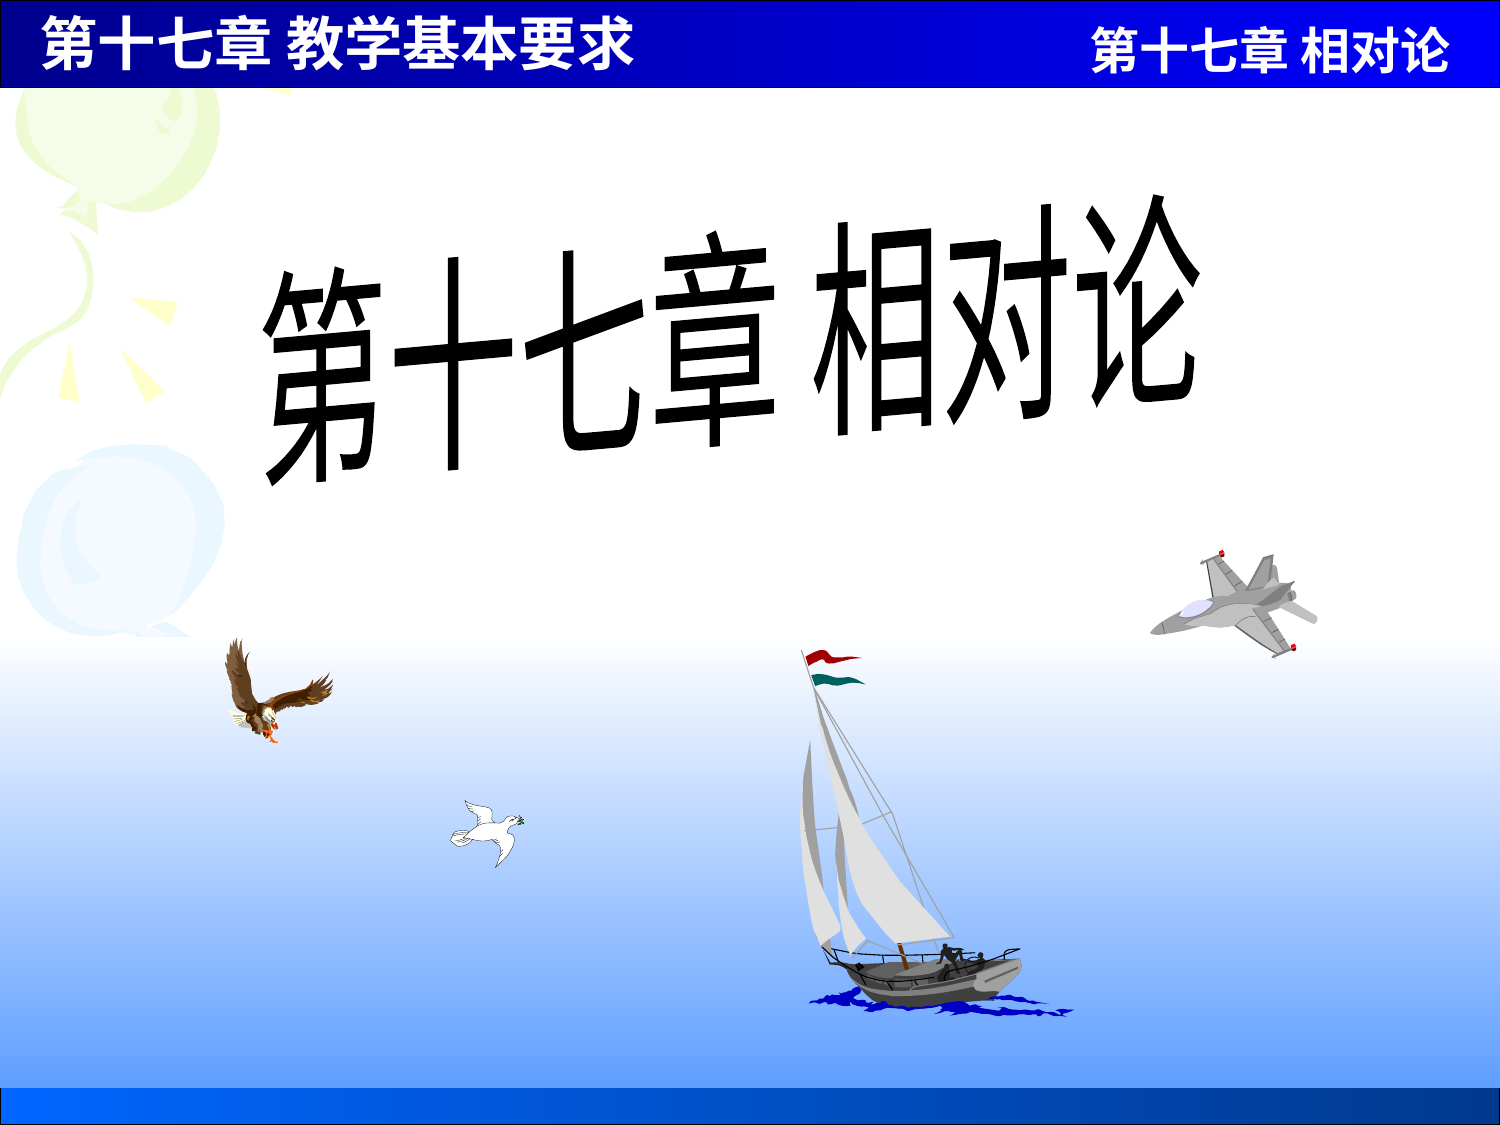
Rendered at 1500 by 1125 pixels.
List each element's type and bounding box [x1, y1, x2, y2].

text_box [449, 799, 525, 869]
text_box [799, 649, 1076, 1018]
text_box [0, 637, 1500, 1088]
text_box [1149, 549, 1318, 660]
text_box [224, 637, 334, 746]
